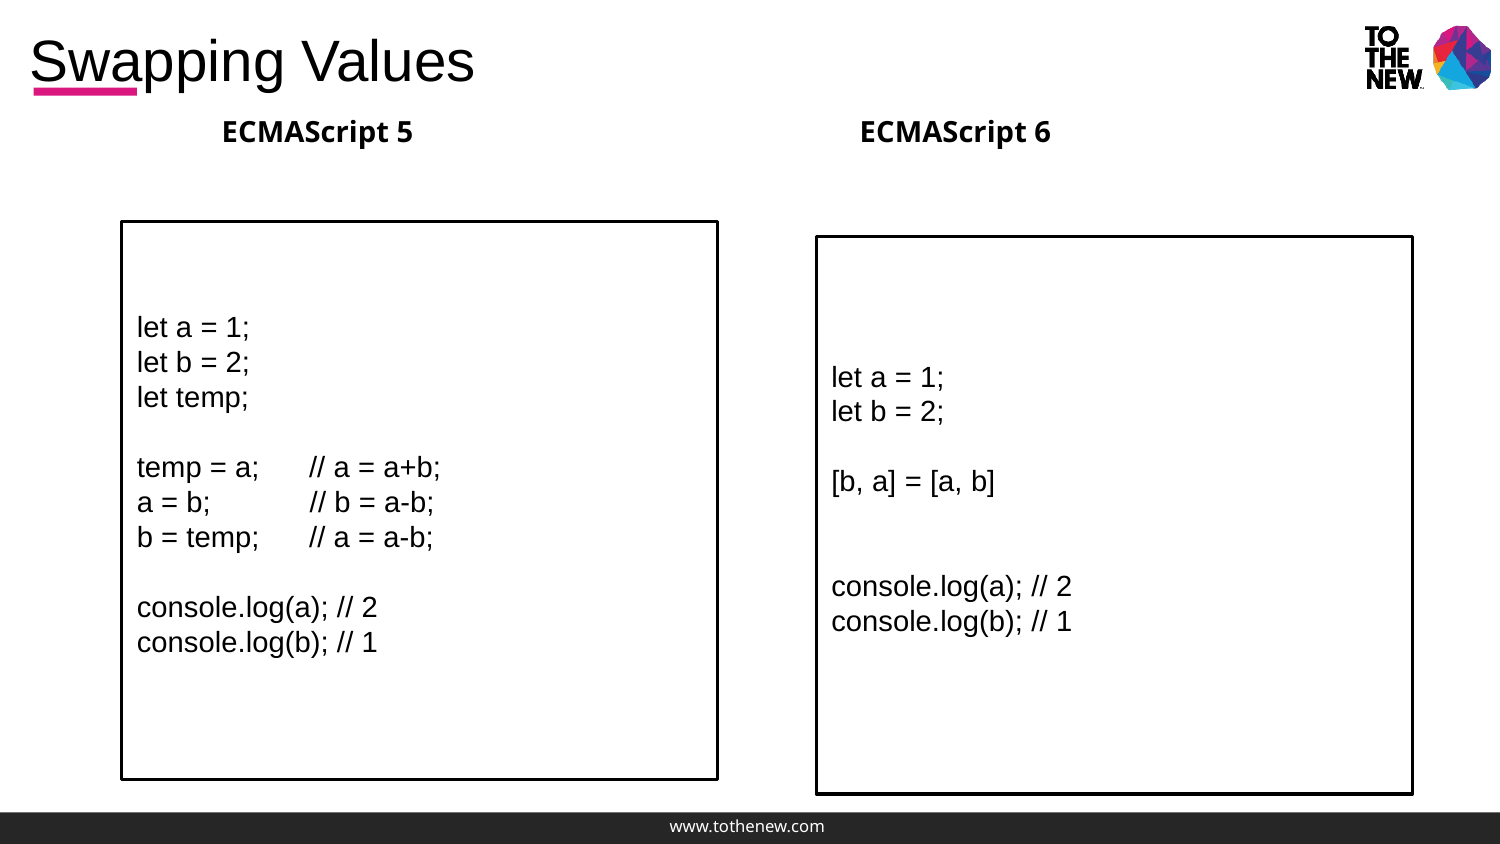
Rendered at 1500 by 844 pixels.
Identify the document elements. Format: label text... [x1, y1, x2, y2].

list ECMAScript 5 [80, 103, 543, 158]
picture [1350, 0, 1500, 116]
list ECMAScript 6 [717, 103, 1181, 158]
text_box let a = 1; let b = 2; [b, a] = [a, b] console.log(a); // 2 console.log(b); // 1 [816, 236, 1413, 794]
text_box let a = 1; let b = 2; let temp; temp = a; // a = a+b; a = b; // b = a-b; b = temp; // a = a-b; console.log(a); // 2 console.log(b); // 1 [121, 221, 718, 780]
text_box Swapping Values [14, 8, 1413, 103]
